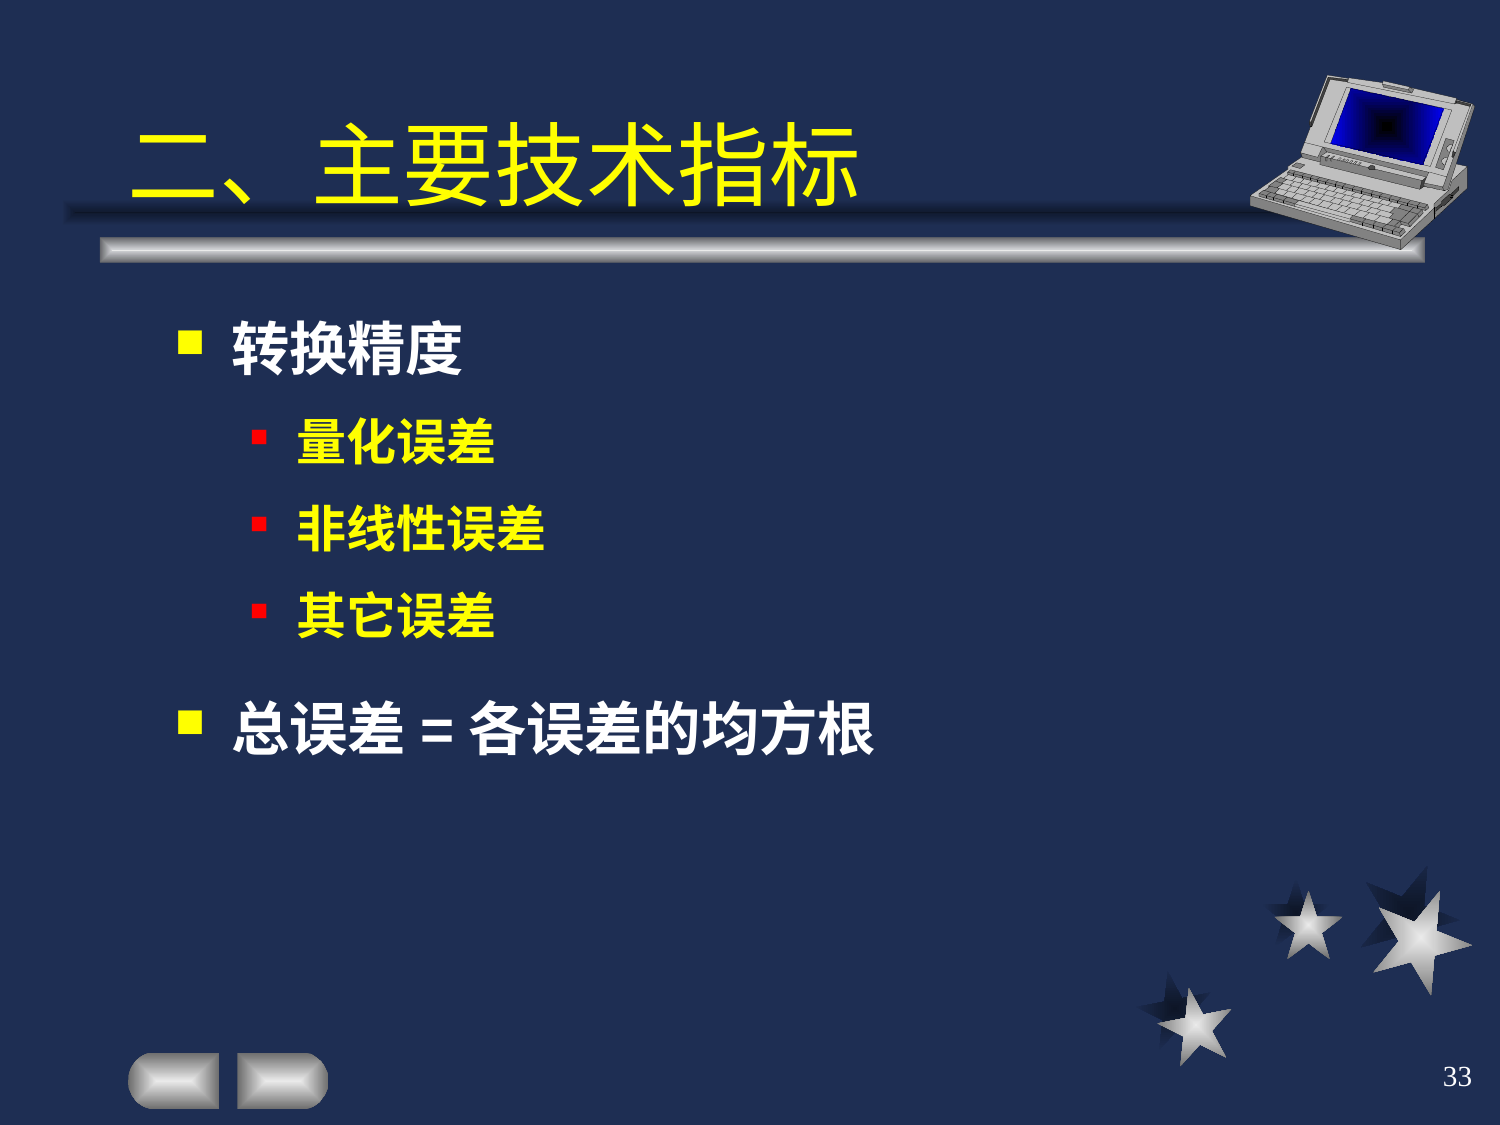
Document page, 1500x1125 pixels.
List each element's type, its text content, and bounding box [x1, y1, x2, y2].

slide_number 33 [1174, 1037, 1488, 1113]
list 转换精度 量化误差 非线性误差 其它误差 总误差=各误差的均方根 [159, 290, 1306, 1004]
title 二、主要技术指标 [112, 37, 1125, 225]
